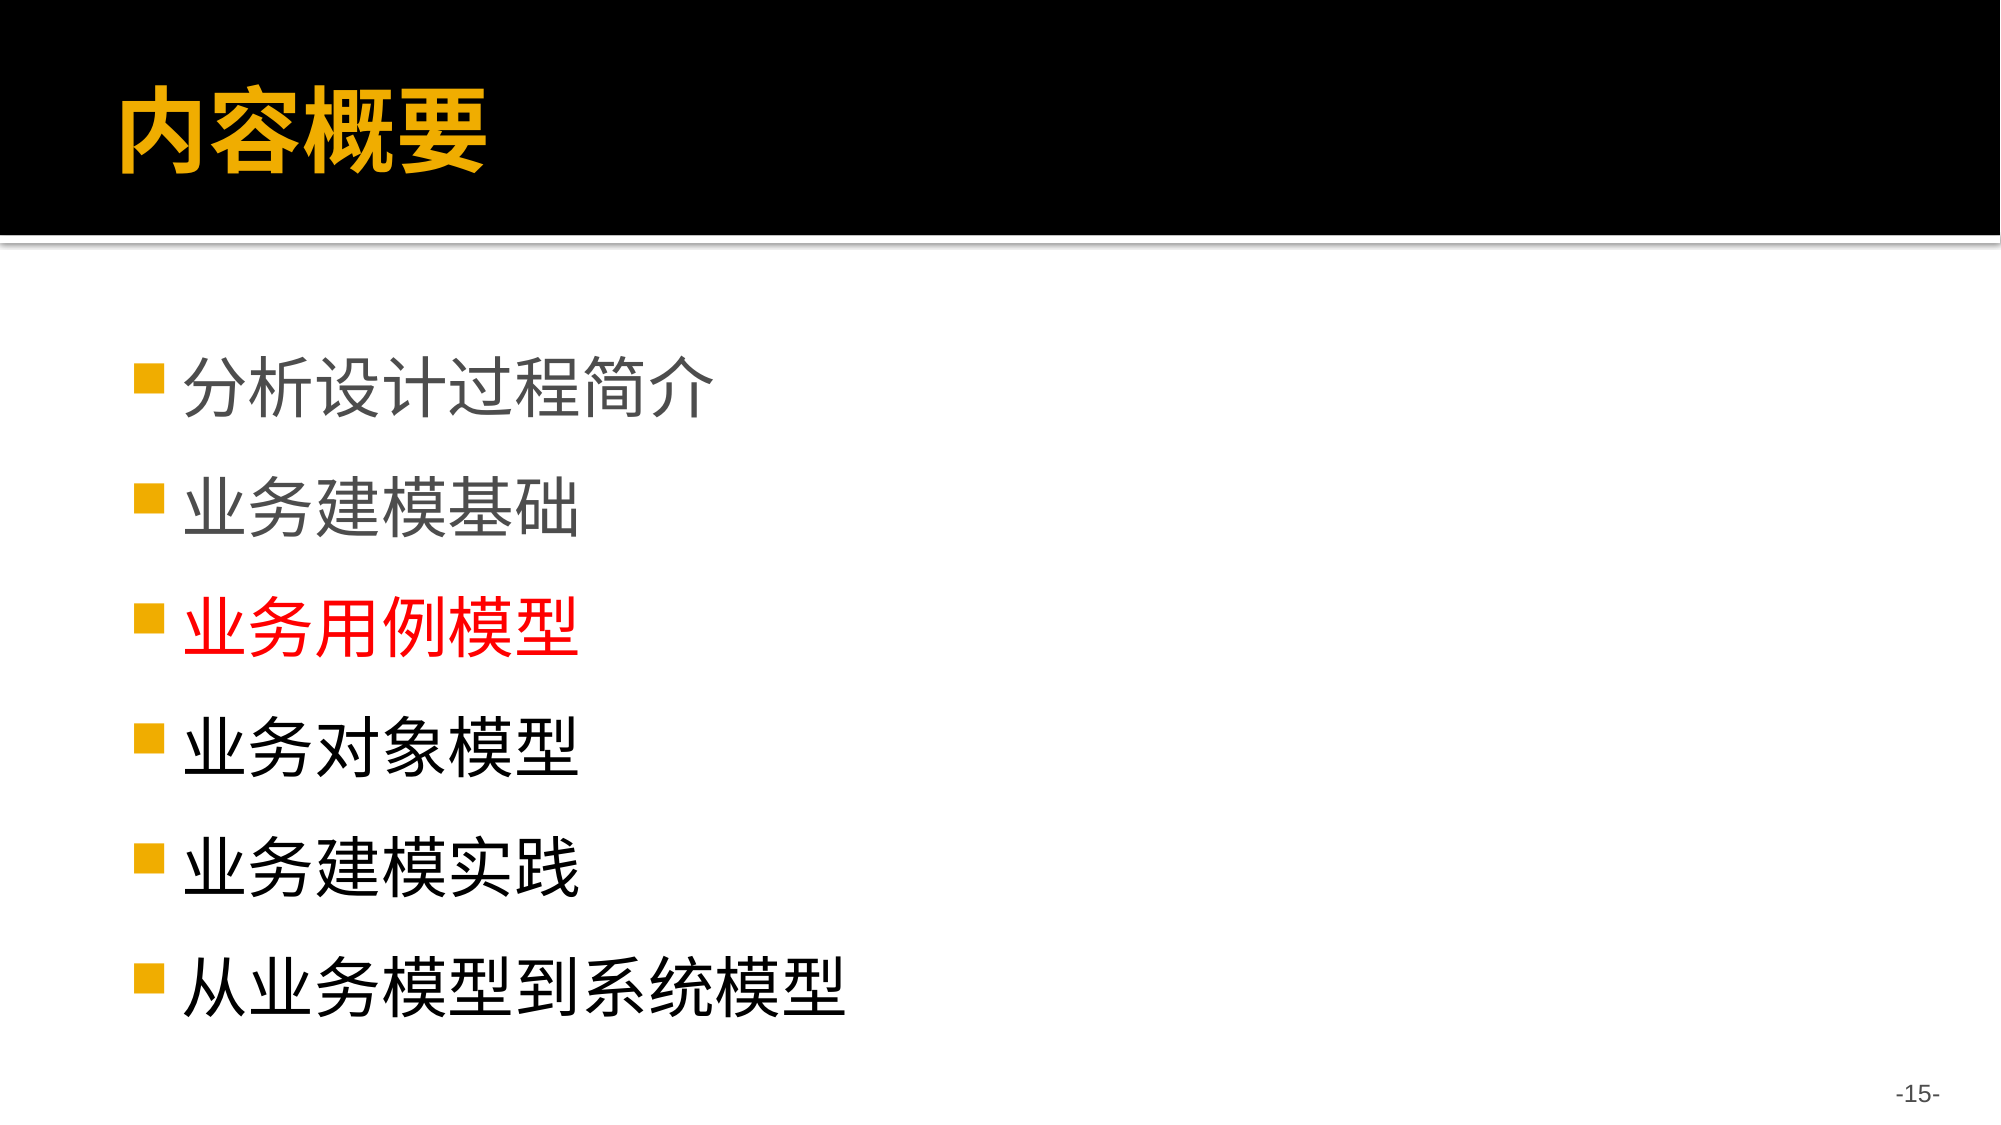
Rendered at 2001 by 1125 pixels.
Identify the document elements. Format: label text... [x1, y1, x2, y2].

title 内容概要 [99, 25, 1900, 231]
slide_number -15- [1794, 1062, 1955, 1108]
list 分析设计过程简介 业务建模基础 业务用例模型 业务对象模型 业务建模实践 从业务模型到系统模型 [99, 291, 1900, 1050]
